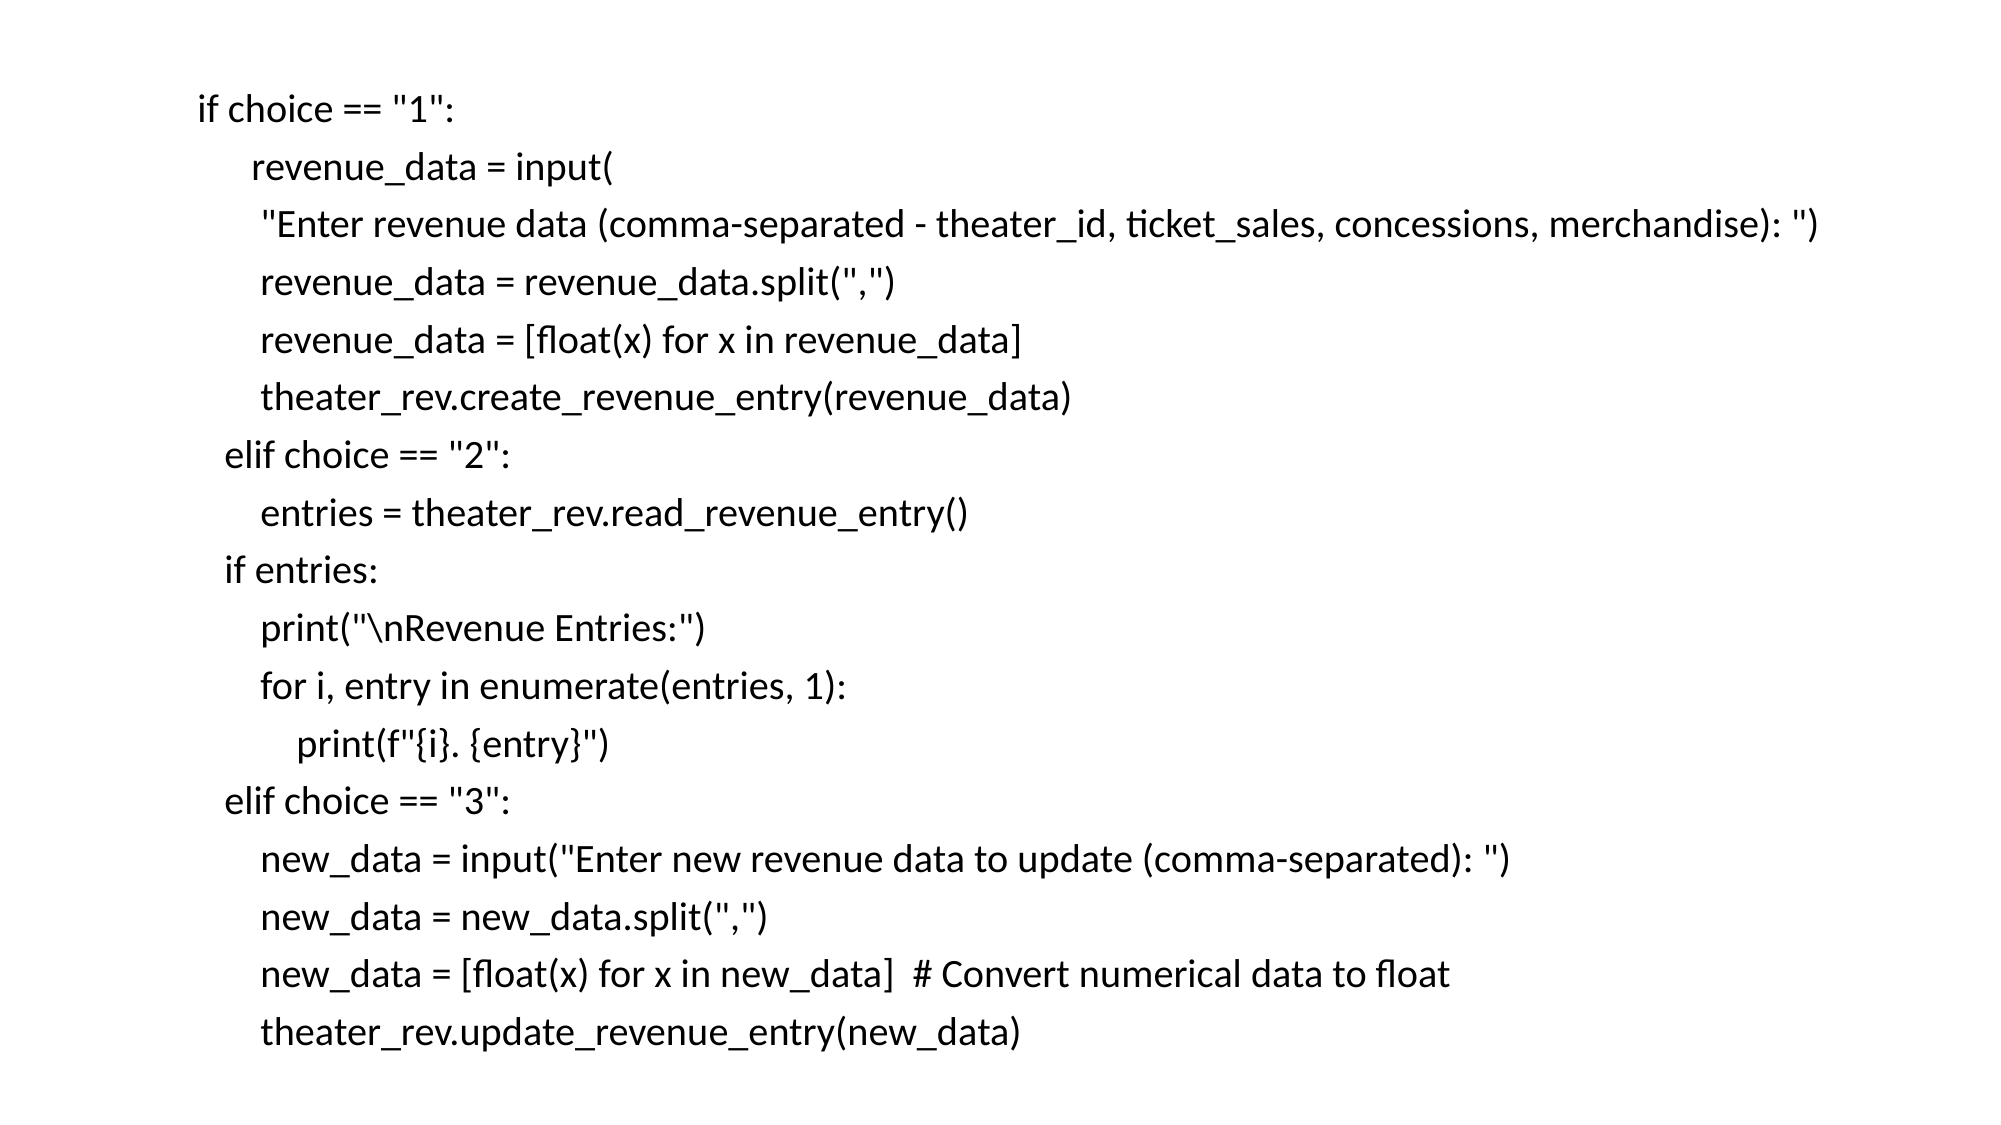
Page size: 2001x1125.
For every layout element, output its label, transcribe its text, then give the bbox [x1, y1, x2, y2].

list if choice == "1": revenue_data = input( "Enter revenue data (comma-separated - theater_id, ticket_sales, concessions, merchandise): ") revenue_data = revenue_data.split(",") revenue_data = [float(x) for x in revenue_data] theater_rev.create_revenue_entry(revenue_data) elif choice == "2": entries = theater_rev.read_revenue_entry() if entries: print("\nRevenue Entries:") for i, entry in enumerate(entries, 1): print(f"{i}. {entry}") elif choice == "3": new_data = input("Enter new revenue data to update (comma-separated): ") new_data = new_data.split(",") new_data = [float(x) for x in new_data] # Convert numerical data to float theater_rev.update_revenue_entry(new_data) [137, 22, 1863, 1083]
